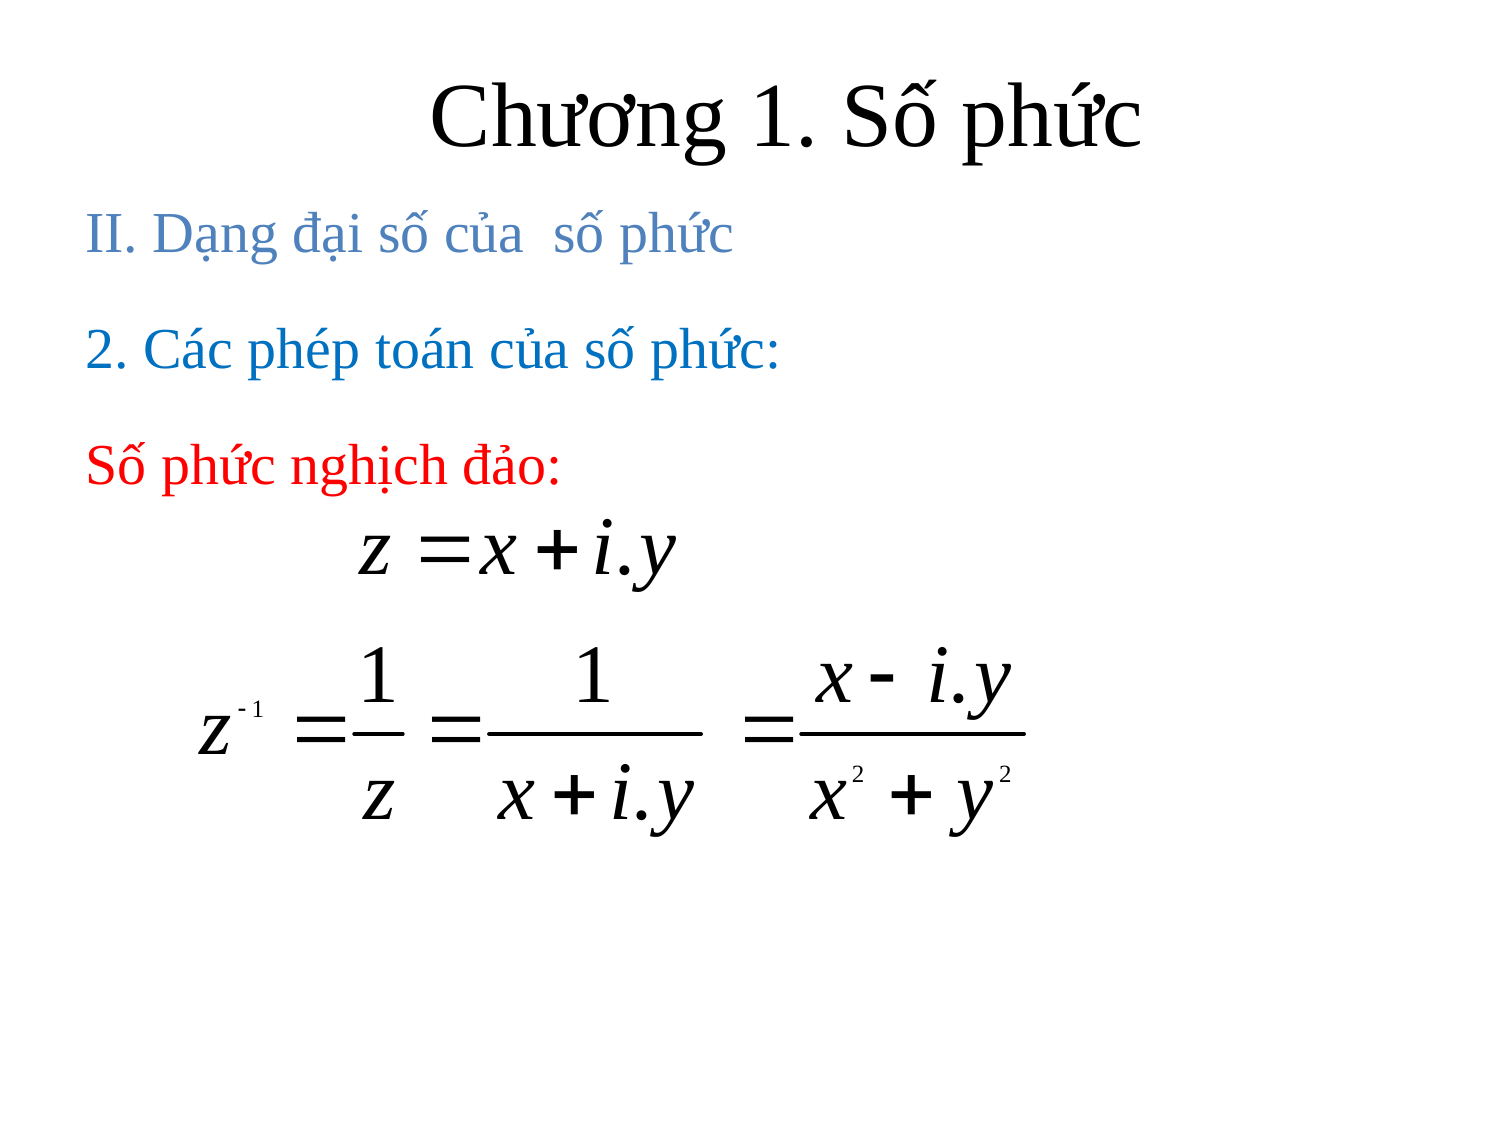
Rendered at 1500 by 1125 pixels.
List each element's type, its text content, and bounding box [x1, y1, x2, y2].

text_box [191, 632, 707, 844]
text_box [731, 632, 1032, 844]
list II. Dạng đại số của số phức 2. Các phép toán của số phức: Số phức nghịch đảo: [70, 152, 1421, 970]
title Chương 1. Số phức [112, 45, 1463, 175]
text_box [549, 437, 586, 499]
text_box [351, 516, 685, 598]
